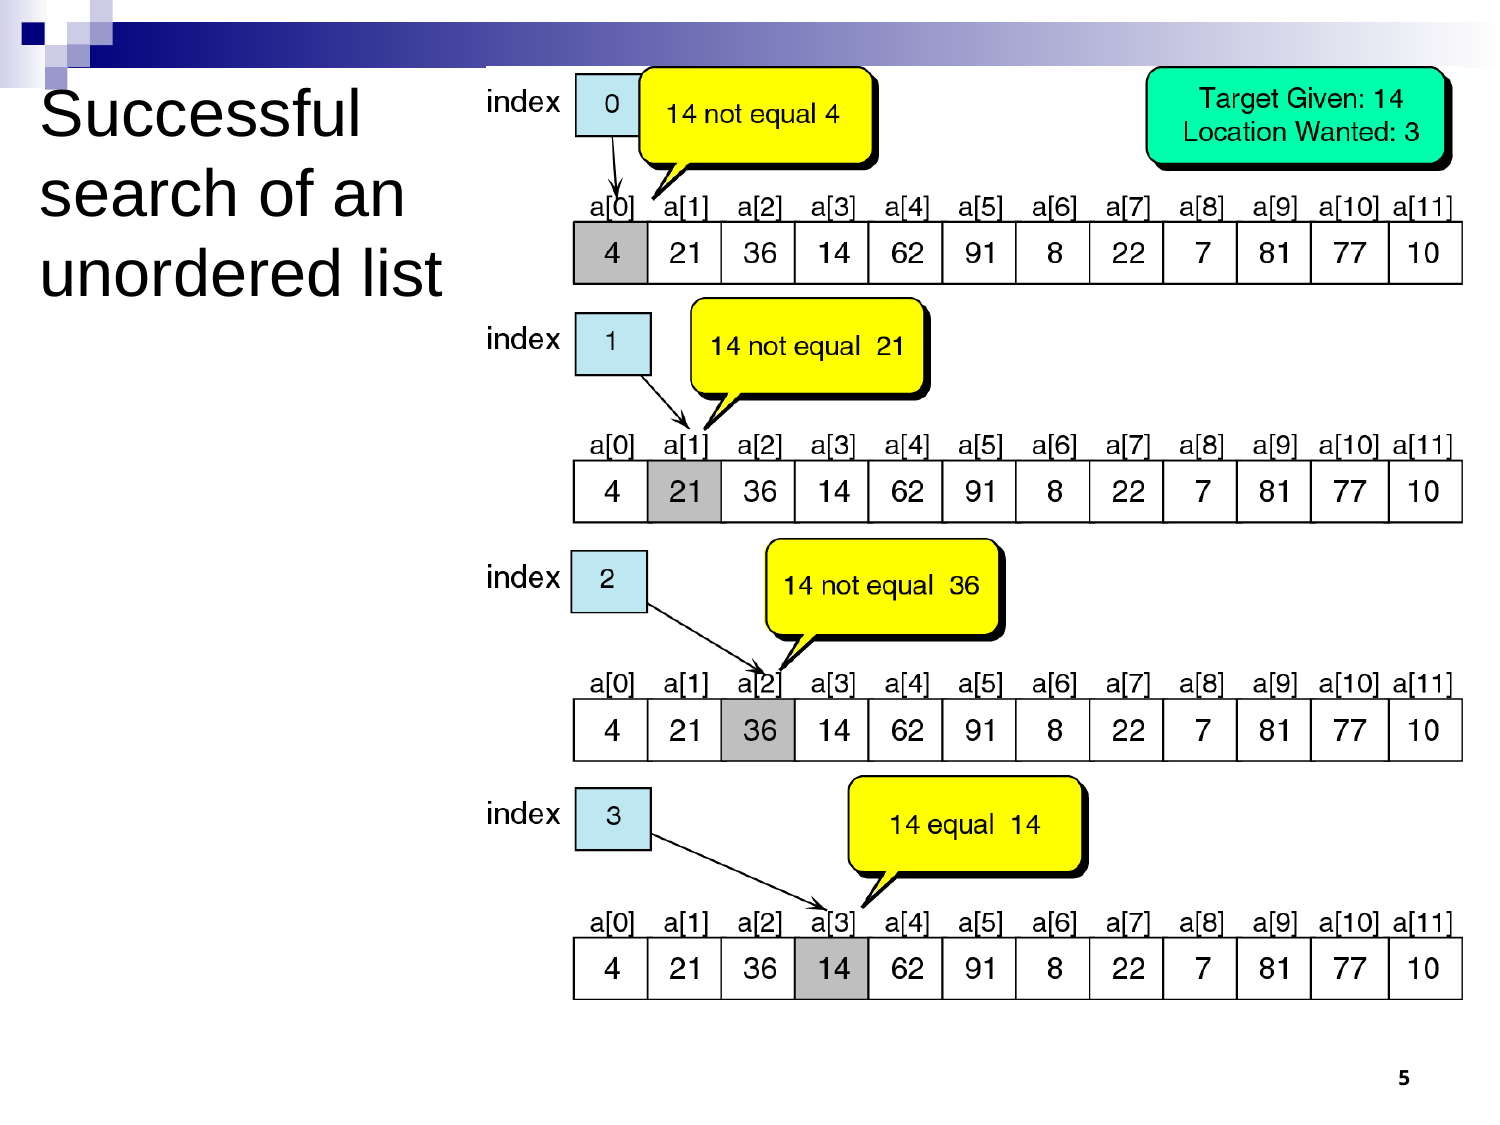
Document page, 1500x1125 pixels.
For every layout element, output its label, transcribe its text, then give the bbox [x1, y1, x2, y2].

title Successful search of an unordered list [24, 62, 488, 250]
slide_number 5 [1074, 1024, 1426, 1101]
picture [485, 66, 1463, 1001]
